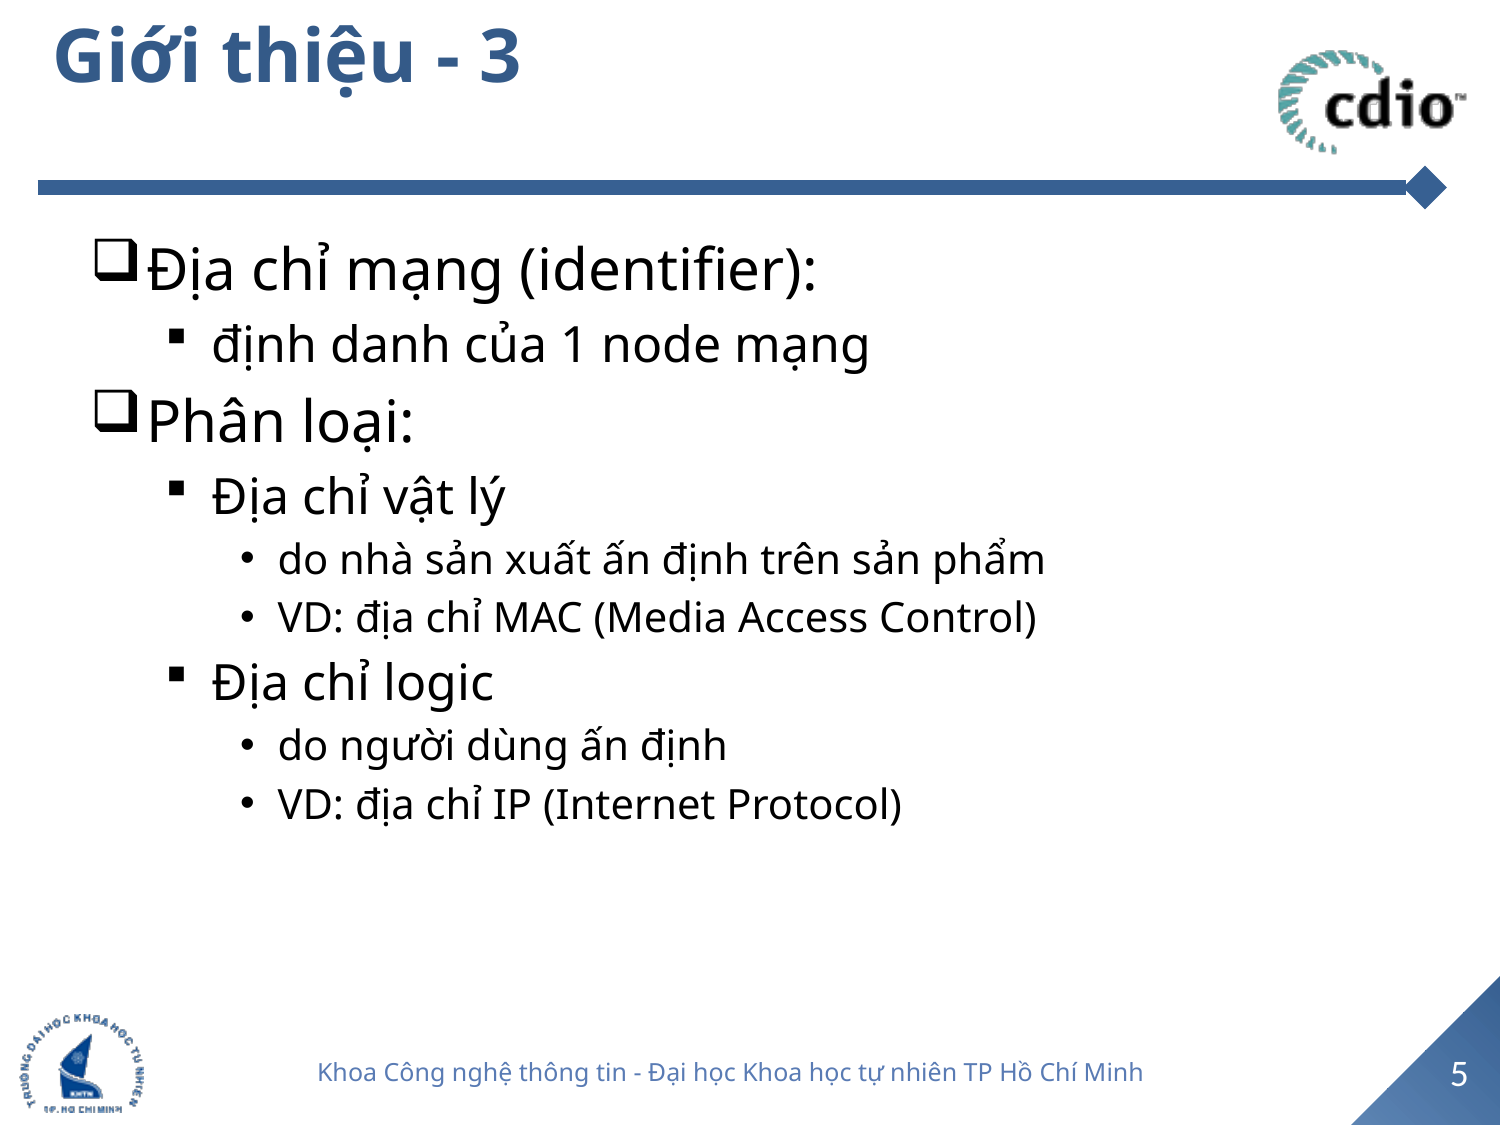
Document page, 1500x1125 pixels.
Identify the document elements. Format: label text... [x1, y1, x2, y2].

footer Khoa Công nghệ thông tin - Đại học Khoa học tự nhiên TP Hồ Chí Minh [187, 1043, 1275, 1104]
title Giới thiệu - 3 [37, 0, 1475, 105]
list Địa chỉ mạng (identifier): định danh của 1 node mạng Phân loại: Địa chỉ vật lý do nhà sản xuất ấn định trên sản phẩm VD: địa chỉ MAC (Media Access Control) Địa chỉ logic do người dùng ấn định VD: địa chỉ IP (Internet Protocol) [75, 224, 1338, 1062]
picture [1275, 105, 1473, 163]
slide_number 5 [1419, 1041, 1500, 1102]
picture [18, 1014, 144, 1113]
